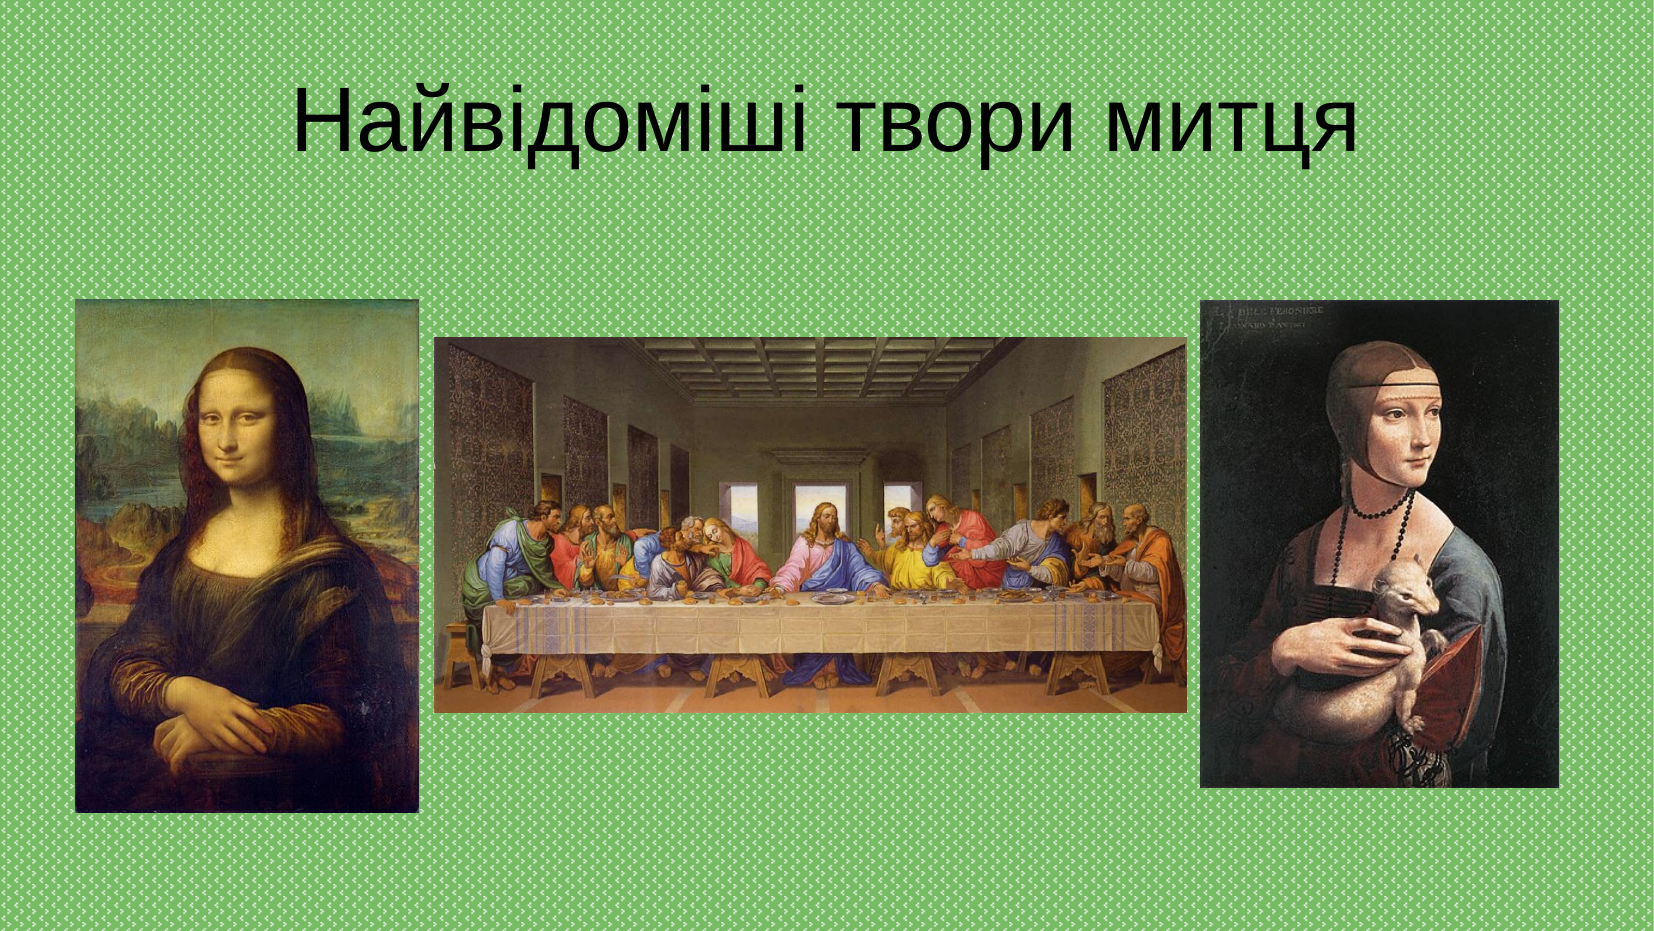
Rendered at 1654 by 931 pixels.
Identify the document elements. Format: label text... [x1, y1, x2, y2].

title Найвідоміші твори митця [82, 37, 1571, 193]
picture [0, 0, 1654, 931]
